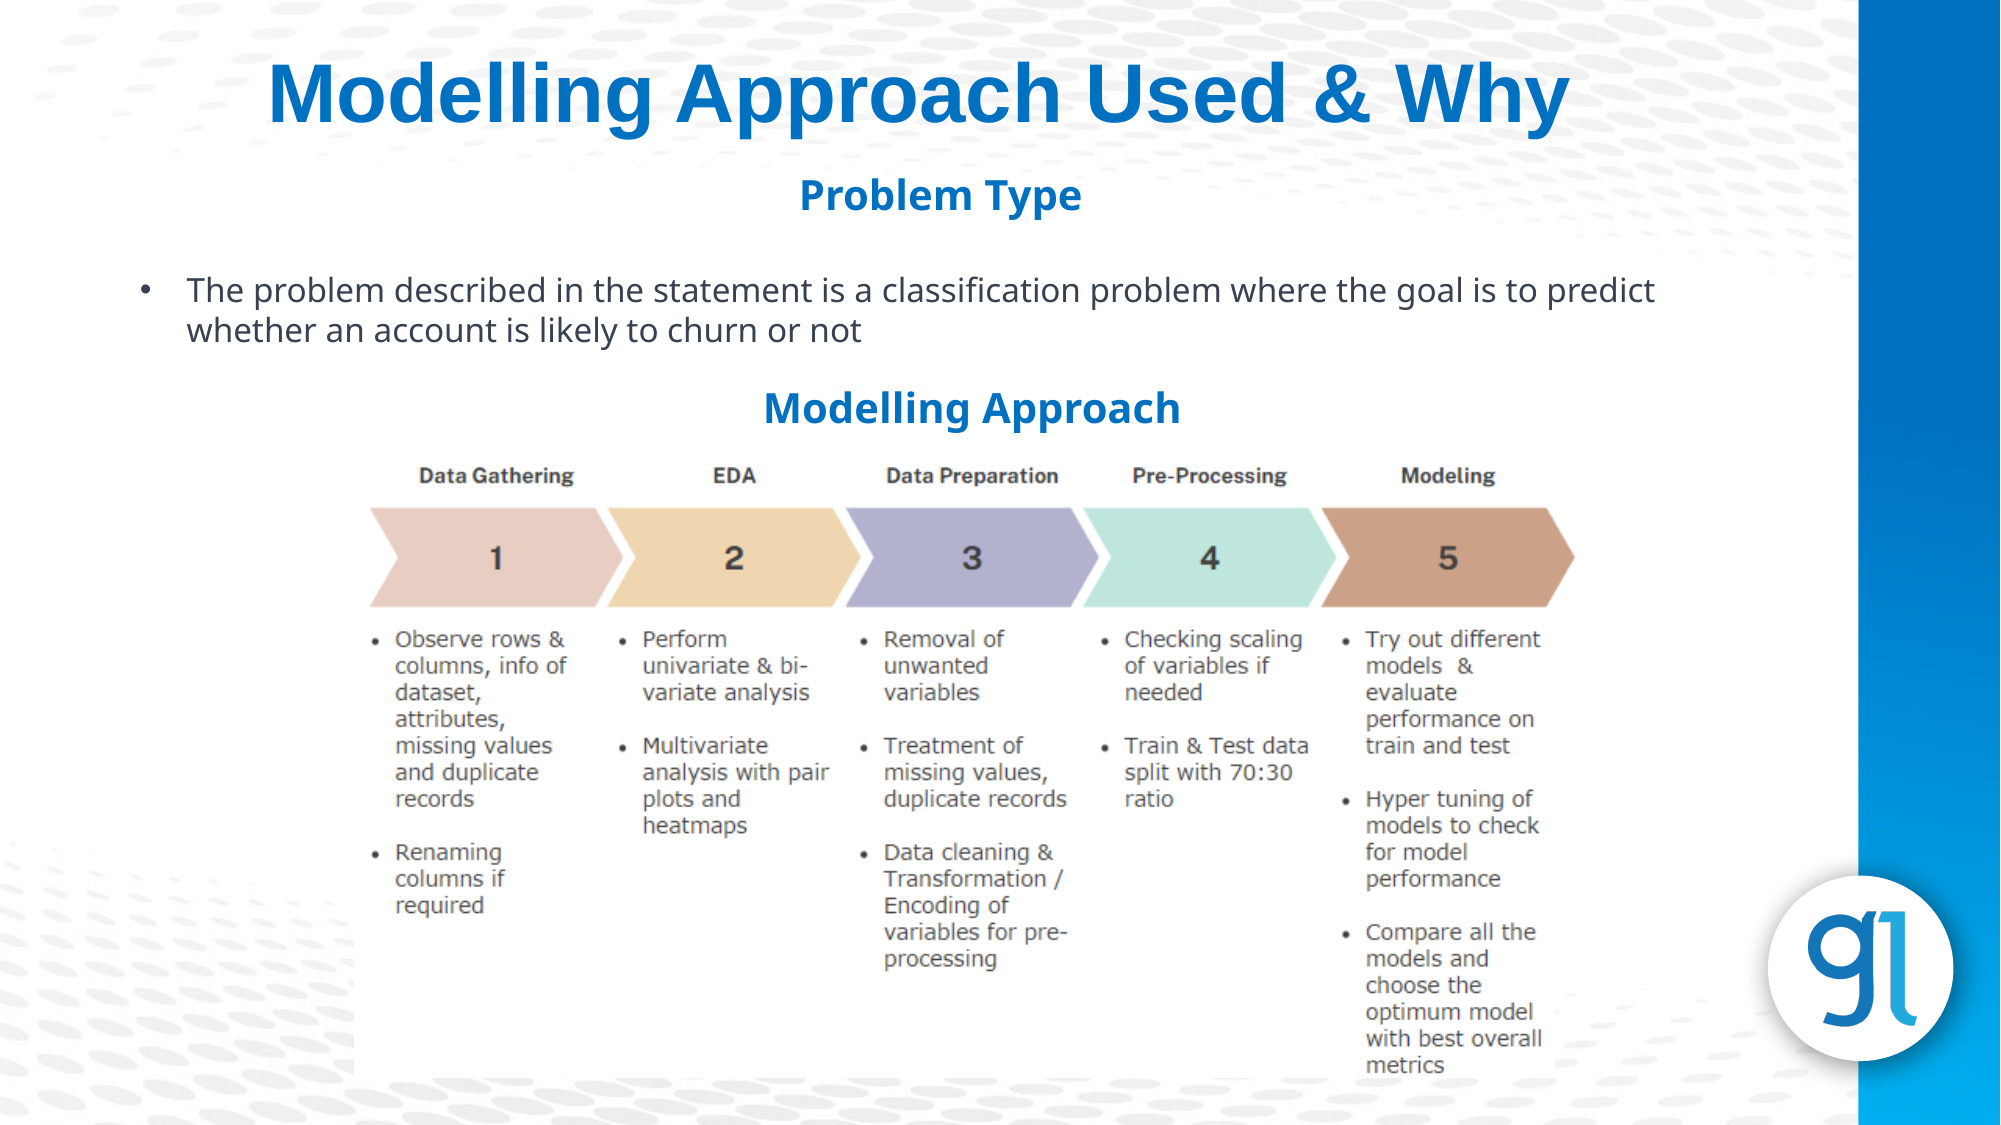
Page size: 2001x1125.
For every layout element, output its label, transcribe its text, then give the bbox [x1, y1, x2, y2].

text_box Modelling Approach [144, 374, 1797, 439]
picture [1798, 905, 1924, 1031]
picture [0, 0, 2000, 1125]
text_box Modelling Approach Used & Why [252, 32, 1748, 147]
text_box Problem Type The problem described in the statement is a classification problem where the goal is to predict whether an account is likely to churn or not [112, 161, 1765, 357]
